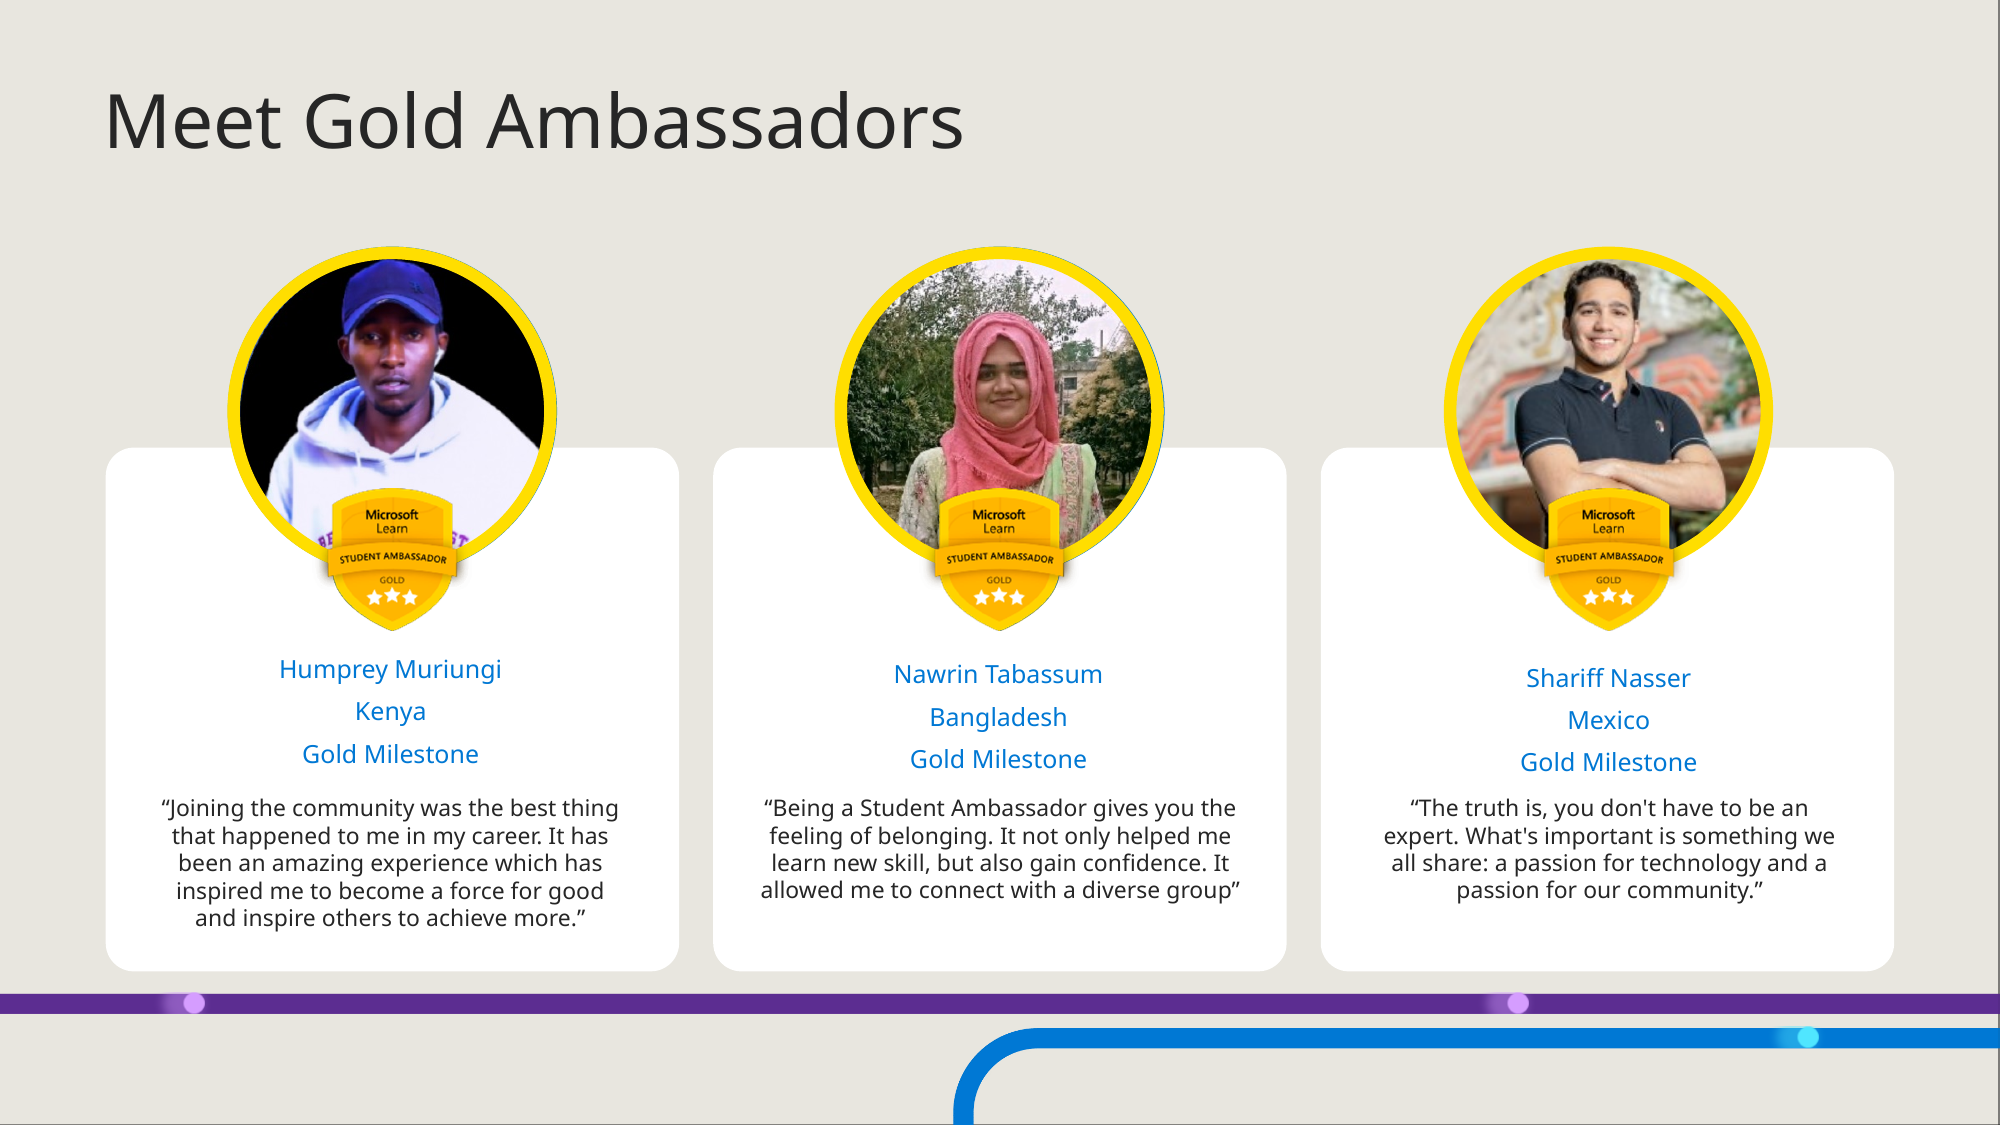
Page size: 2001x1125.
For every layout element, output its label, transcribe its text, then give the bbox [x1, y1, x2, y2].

text_box Humprey Muriungi Kenya Gold Milestone [138, 645, 644, 776]
text_box “The truth is, you don't have to be an expert. What's important is something we all share: a passion for technology and a passion for our community.” [1361, 786, 1858, 912]
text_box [1450, 252, 1767, 631]
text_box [233, 252, 551, 631]
text_box [712, 446, 1288, 973]
text_box Shariff Nasser Mexico Gold Milestone [1361, 654, 1857, 785]
text_box “Being a Student Ambassador gives you the feeling of belonging. It not only helped me learn new skill, but also gain confidence. It allowed me to connect with a diverse group” [744, 786, 1257, 912]
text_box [840, 252, 1158, 631]
text_box Nawrin Tabassum Bangladesh Gold Milestone [742, 651, 1255, 782]
text_box “Joining the community was the best thing that happened to me in my career. It has been an amazing experience which has inspired me to become a force for good and inspire others to achieve more.” [138, 786, 644, 939]
title Meet Gold Ambassadors [88, 22, 1814, 173]
text_box [1319, 446, 1896, 973]
text_box [104, 446, 681, 973]
picture [0, 0, 2000, 1125]
